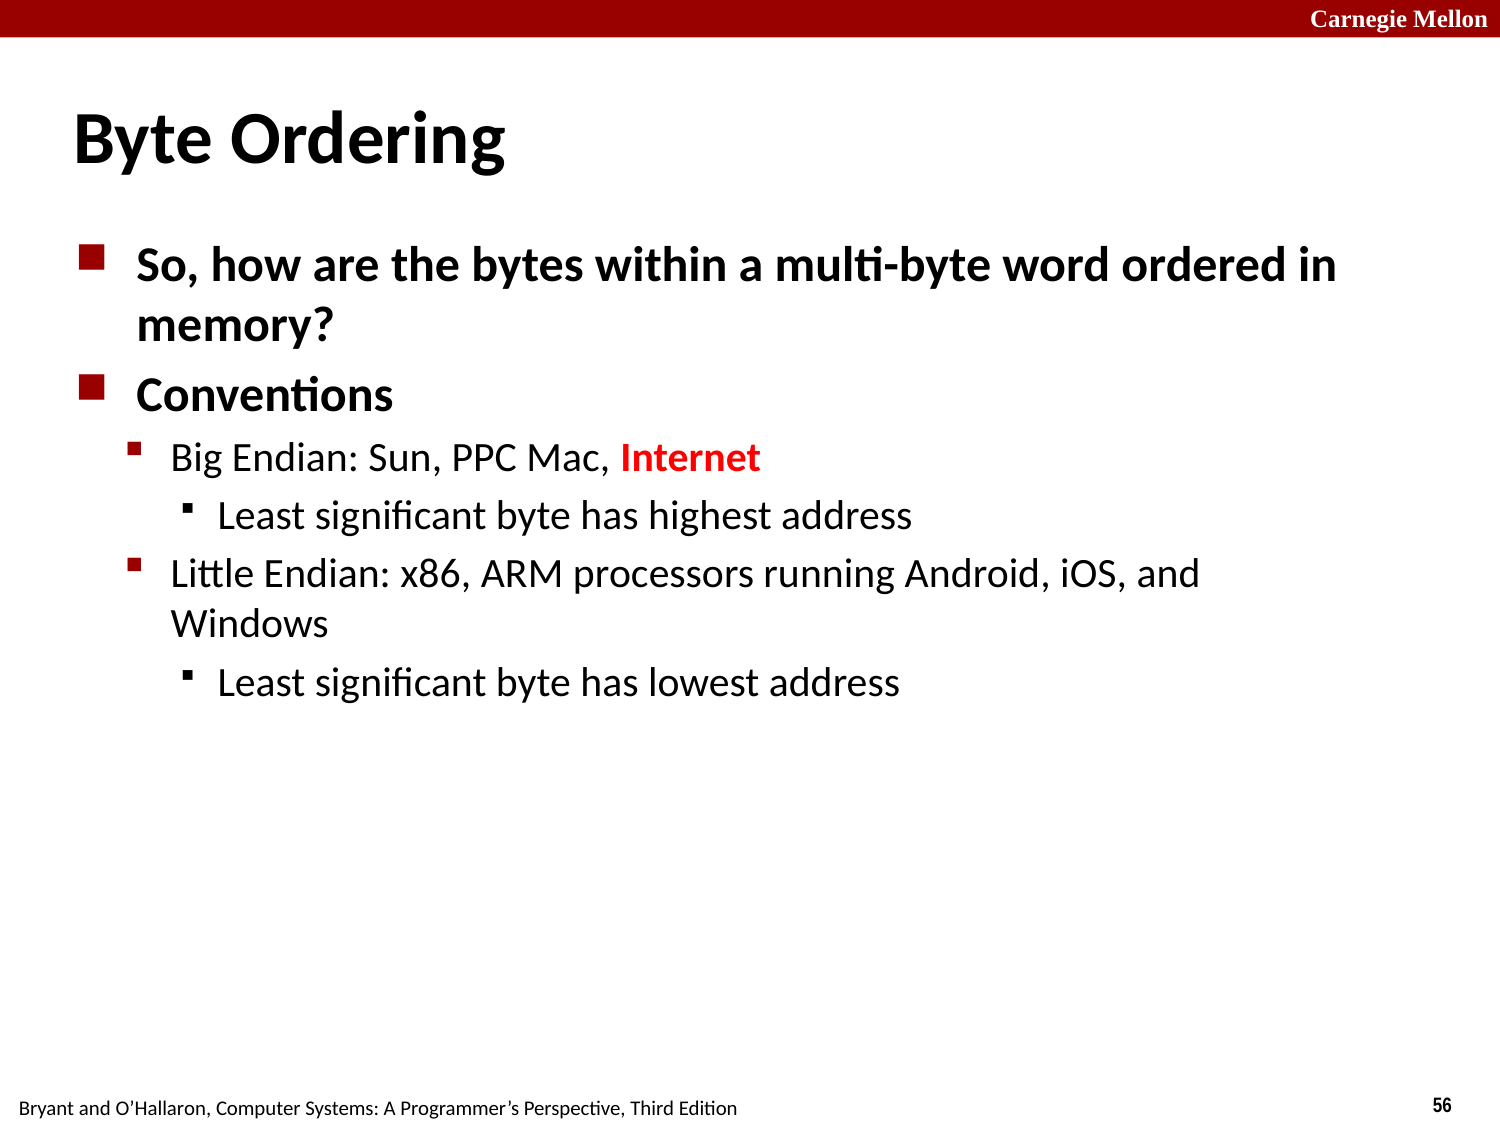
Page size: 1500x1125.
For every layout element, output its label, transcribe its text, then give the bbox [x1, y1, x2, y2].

list So, how are the bytes within a multi-byte word ordered in memory? Conventions Big Endian: Sun, PPC Mac, Internet Least significant byte has highest address Little Endian: x86, ARM processors running Android, iOS, and Windows Least significant byte has lowest address [64, 223, 1361, 1040]
title Byte Ordering [58, 71, 1305, 197]
